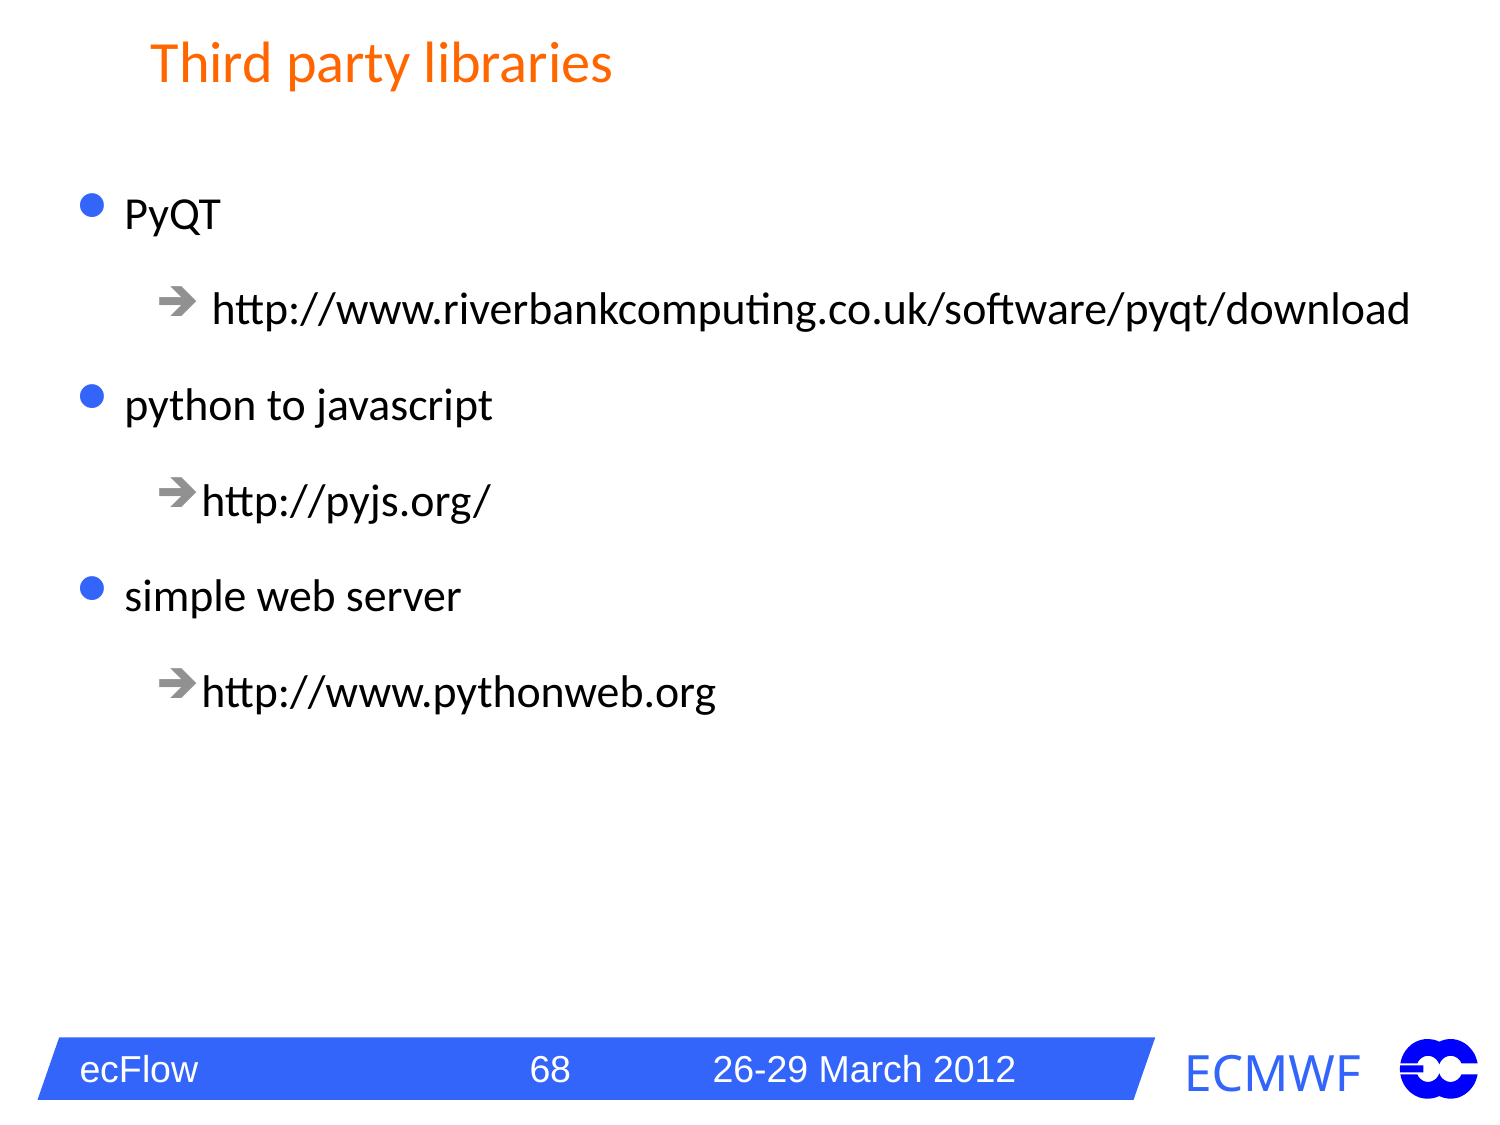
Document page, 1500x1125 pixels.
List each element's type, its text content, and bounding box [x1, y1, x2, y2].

title Third party libraries [135, 2, 1411, 126]
list PyQT http://www.riverbankcomputing.co.uk/software/pyqt/download python to javascript http://pyjs.org/ simple web server http://www.pythonweb.org [76, 184, 1427, 1022]
